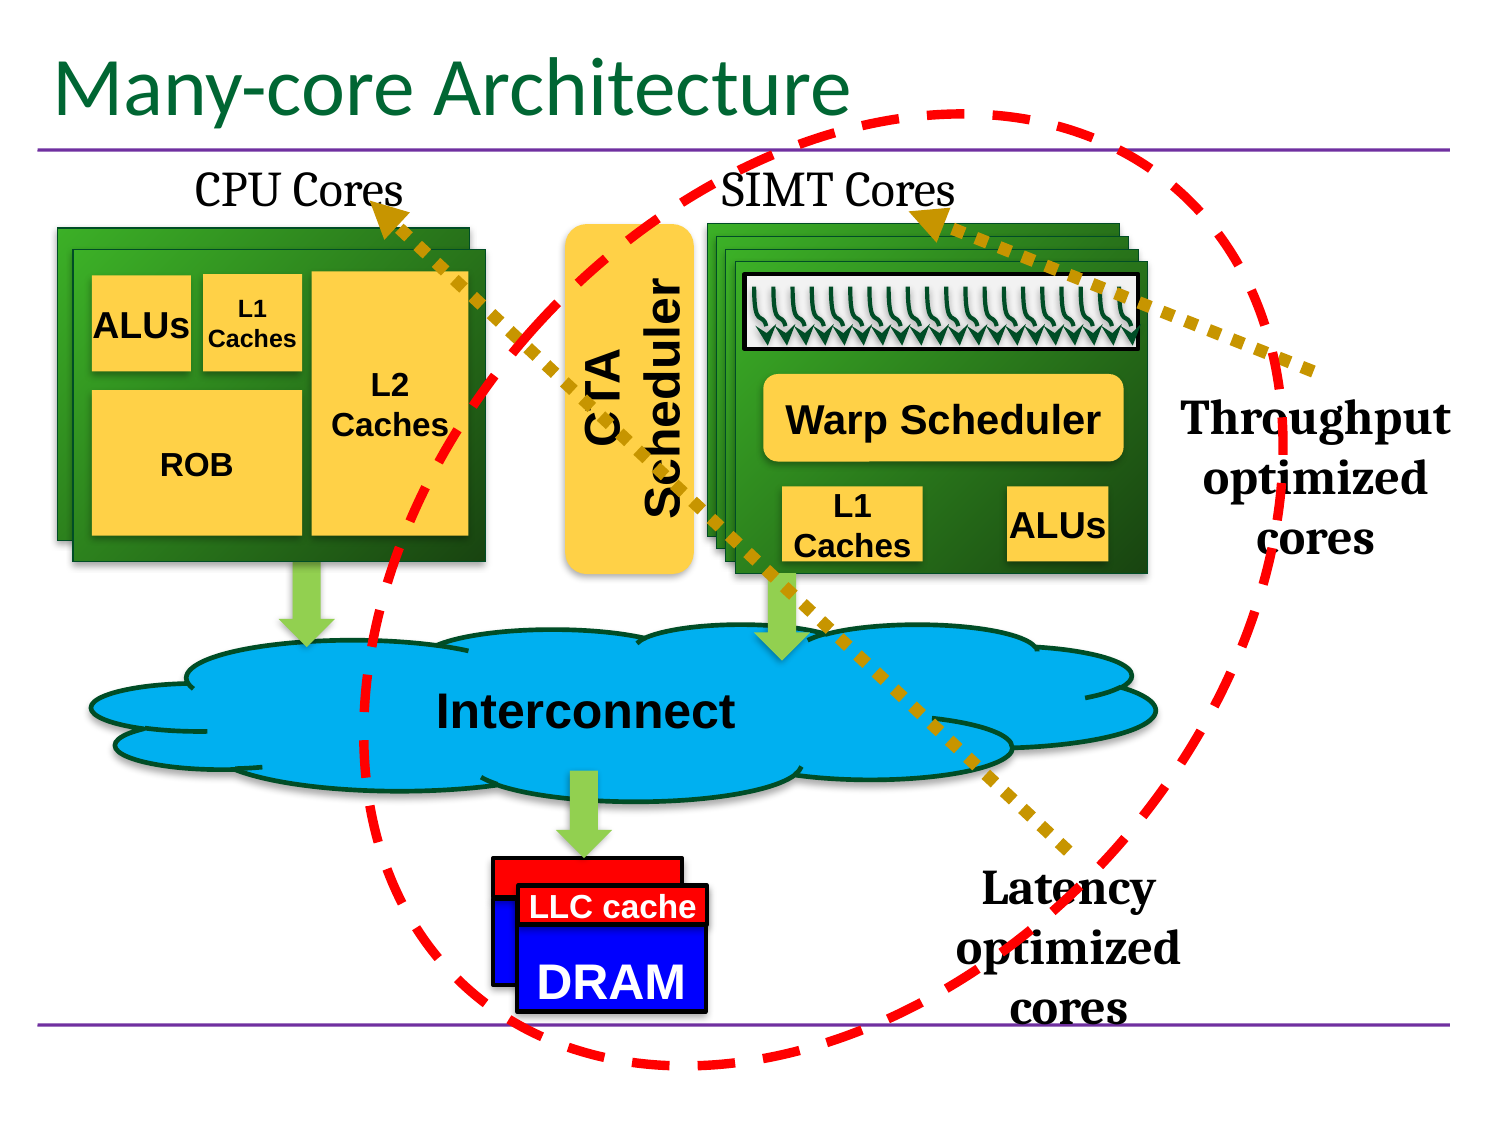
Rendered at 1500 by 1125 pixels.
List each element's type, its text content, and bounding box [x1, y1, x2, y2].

text_box [381, 860, 488, 1006]
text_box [493, 860, 708, 1012]
text_box Interconnect [90, 639, 364, 792]
text_box Latency optimized cores [884, 847, 1254, 1043]
text_box [687, 111, 1198, 209]
text_box Throughput optimized cores [1267, 377, 1479, 573]
text_box [511, 380, 1286, 1068]
text_box SIMT Cores [707, 148, 787, 186]
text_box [369, 200, 1069, 852]
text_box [908, 211, 1314, 372]
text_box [57, 148, 486, 562]
title Many-core Architecture [37, 24, 1451, 150]
text_box [278, 572, 335, 648]
